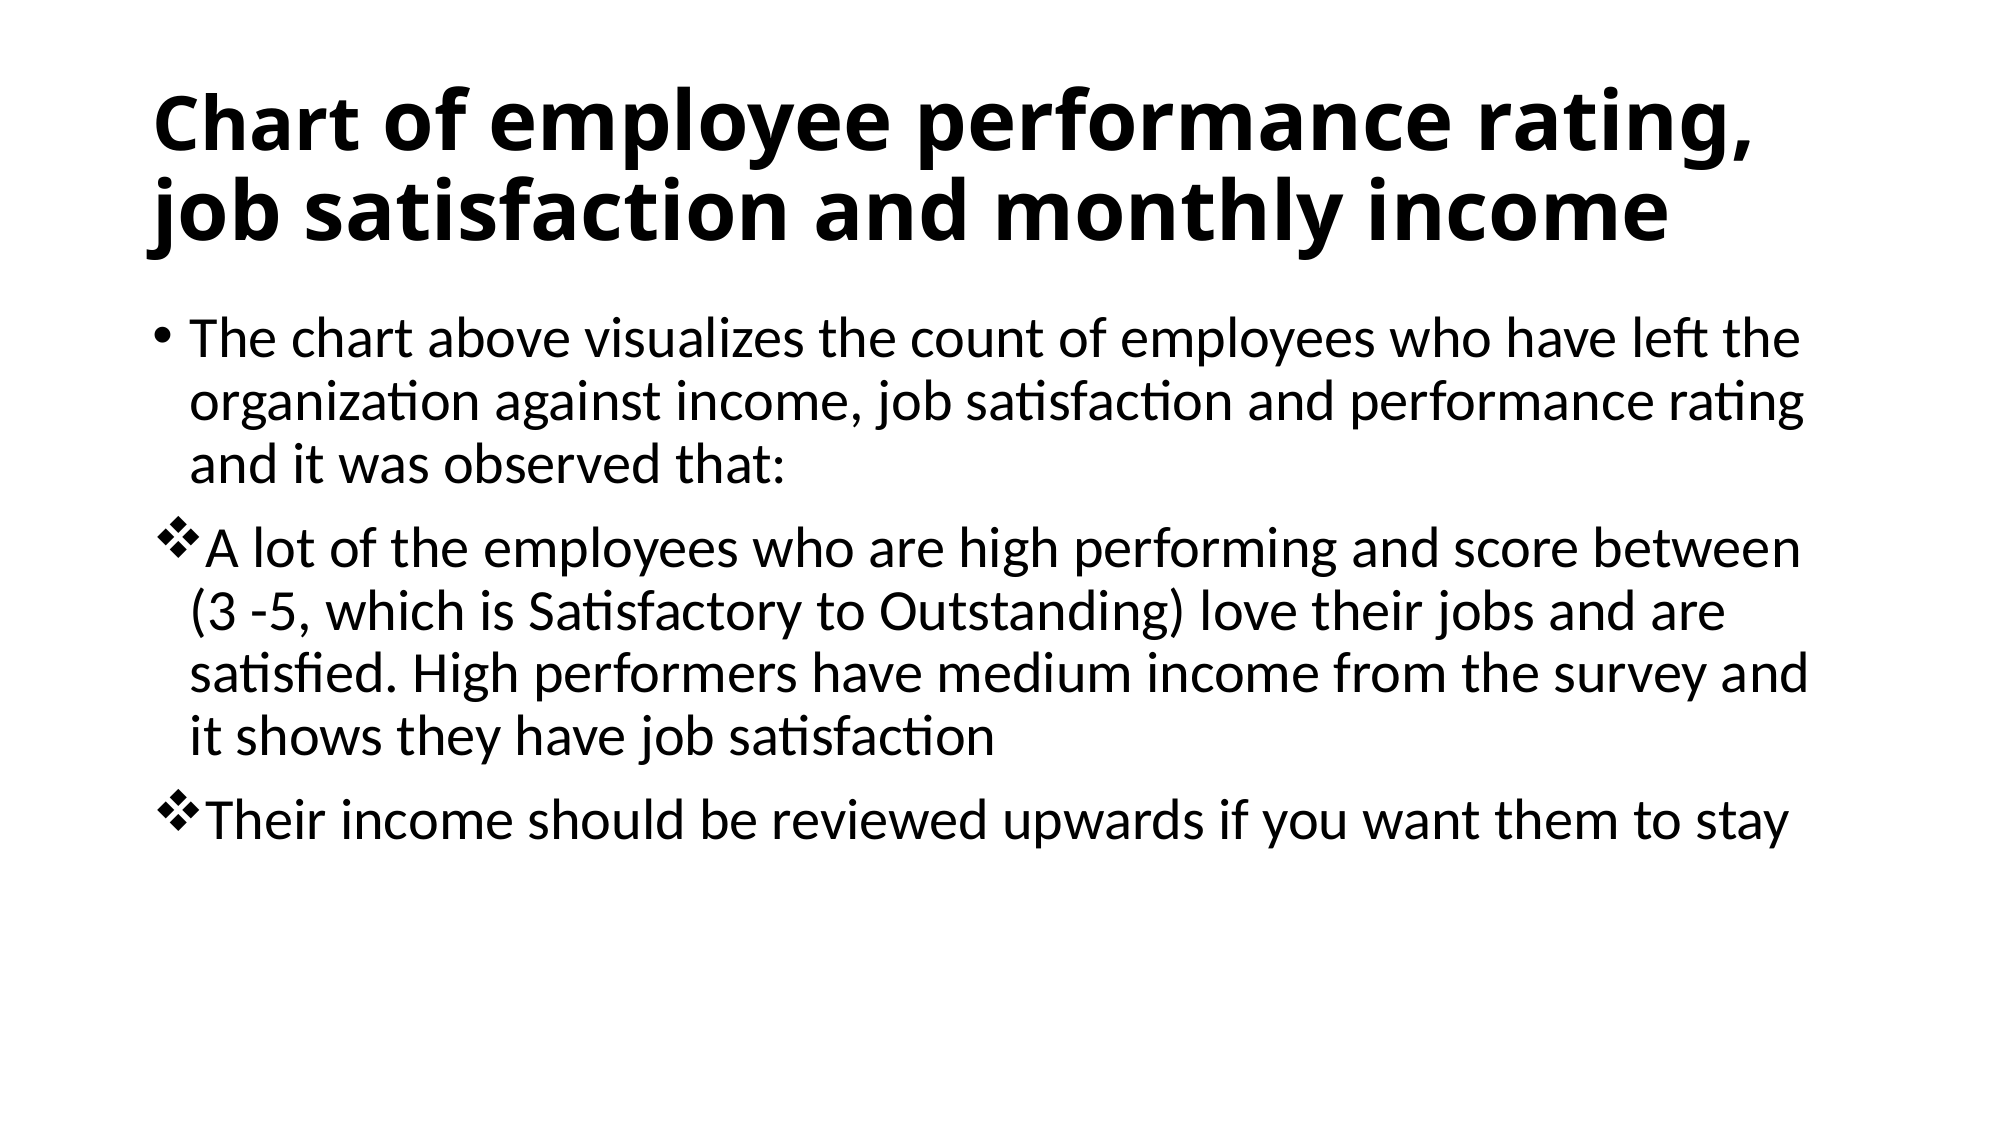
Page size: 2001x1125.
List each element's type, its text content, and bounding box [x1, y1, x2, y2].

title Chart of employee performance rating, job satisfaction and monthly income [137, 59, 1863, 278]
list The chart above visualizes the count of employees who have left the organization against income, job satisfaction and performance rating and it was observed that: A lot of the employees who are high performing and score between (3 -5, which is Satisfactory to Outstanding) love their jobs and are satisfied. High performers have medium income from the survey and it shows they have job satisfaction Their income should be reviewed upwards if you want them to stay [137, 299, 1863, 1014]
